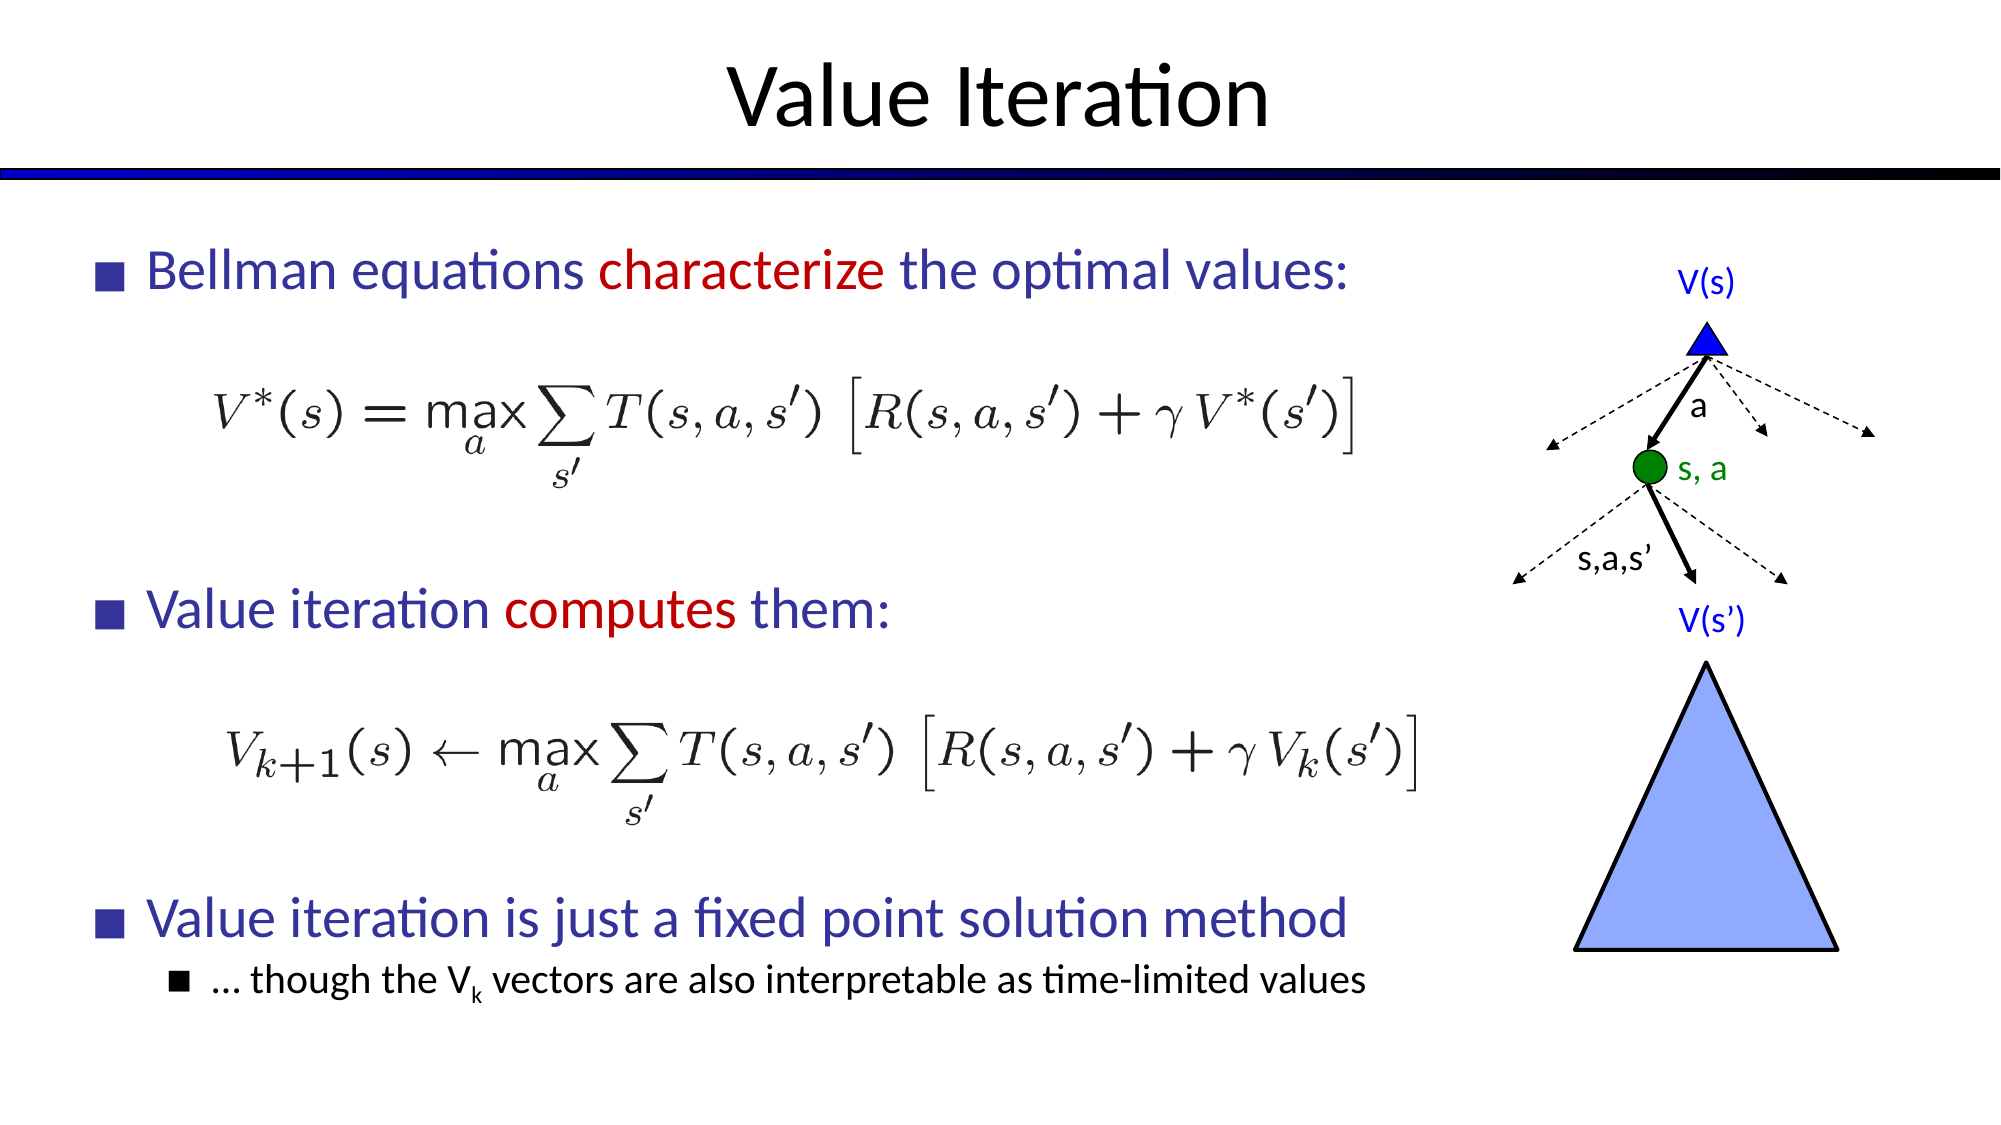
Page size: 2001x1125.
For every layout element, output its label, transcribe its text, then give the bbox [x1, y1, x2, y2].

title Value Iteration [0, 0, 2000, 184]
list Bellman equations characterize the optimal values: Value iteration computes them: Value iteration is just a fixed point solution method … though the Vk vectors are also interpretable as time-limited values [75, 237, 1925, 1025]
text_box [1575, 662, 1838, 950]
picture [212, 374, 1353, 489]
picture [224, 712, 1418, 827]
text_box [1512, 249, 1876, 649]
